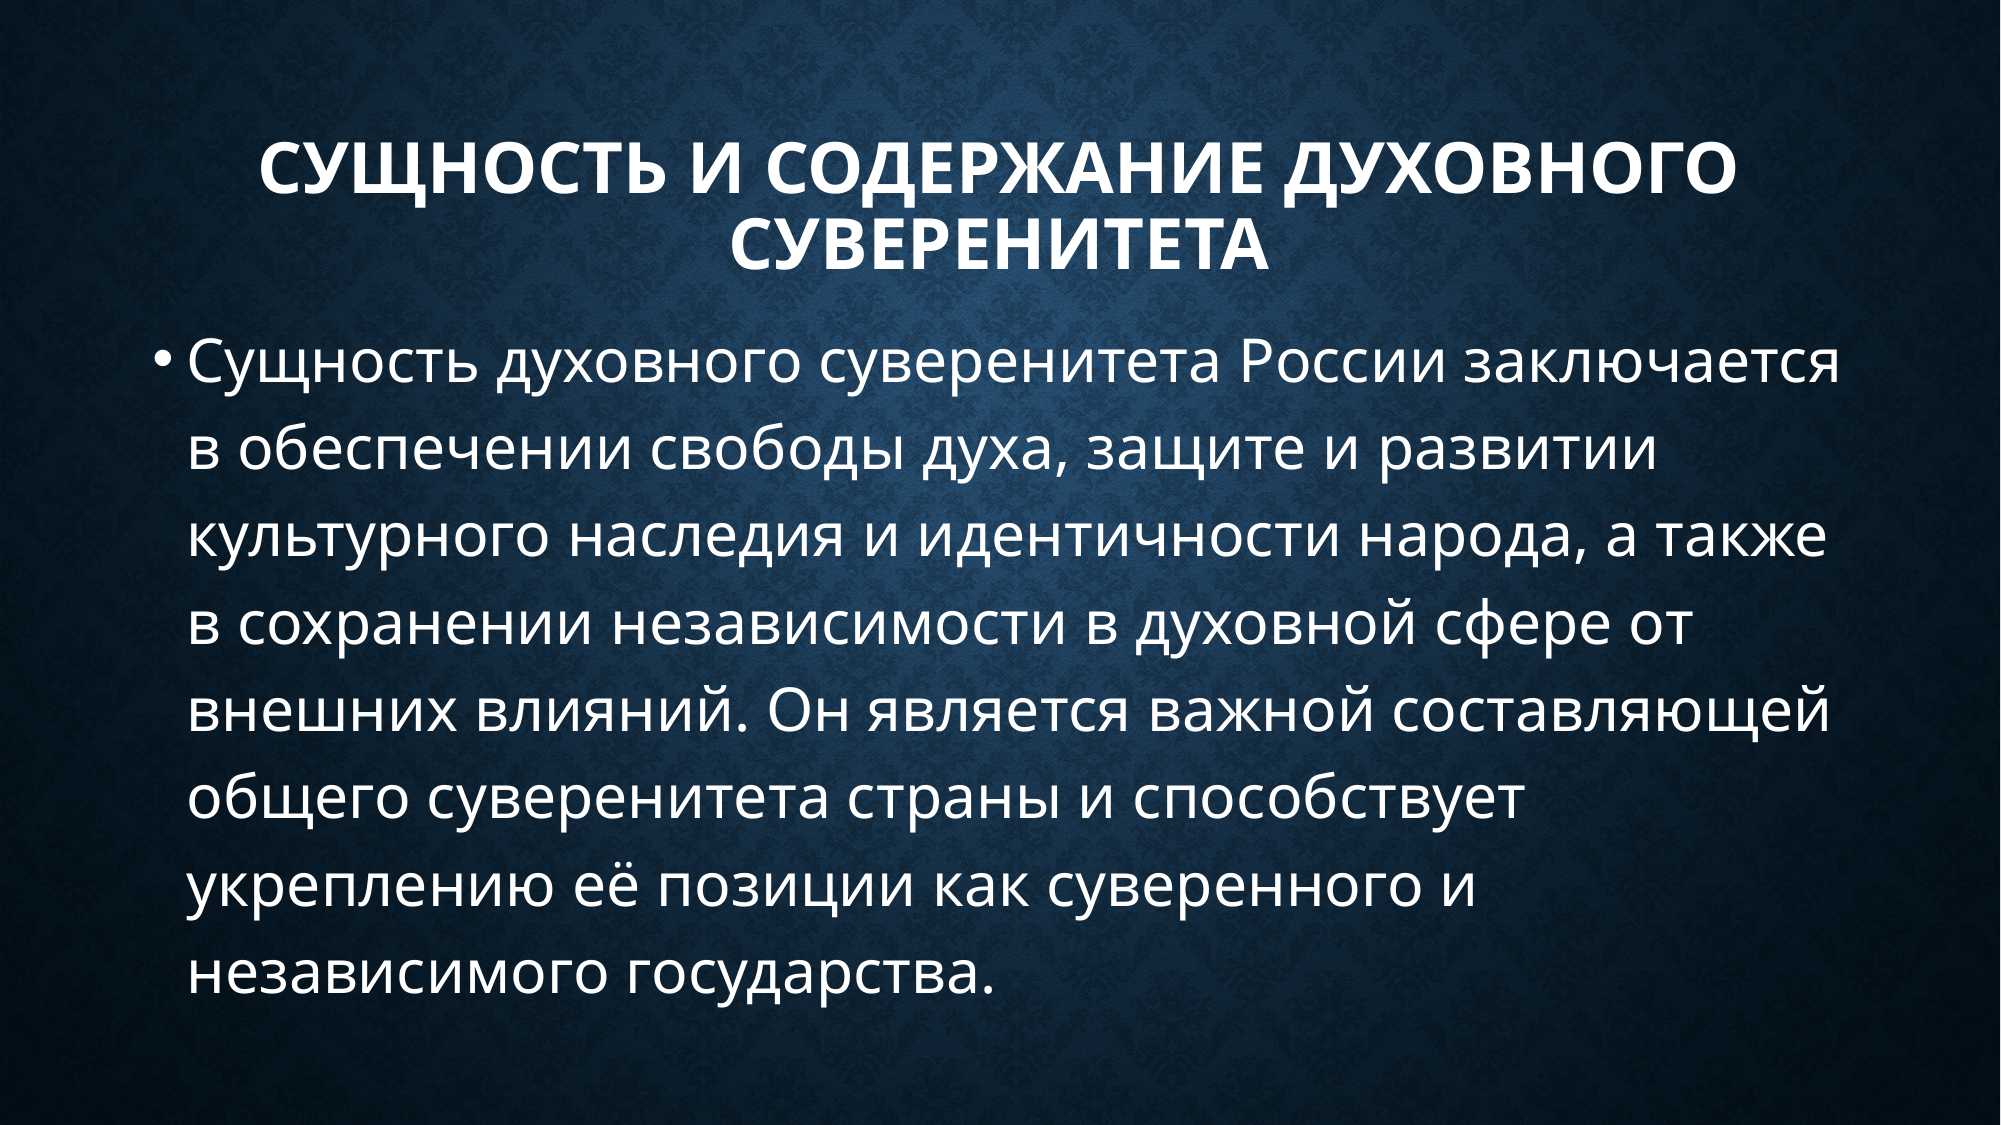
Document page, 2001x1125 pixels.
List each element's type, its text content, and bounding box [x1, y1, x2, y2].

list Сущность духовного суверенитета России заключается в обеспечении свободы духа, защите и развитии культурного наследия и идентичности народа, а также в сохранении независимости в духовной сфере от внешних влияний. Он является важной составляющей общего суверенитета страны и способствует укреплению её позиции как суверенного и независимого государства. [137, 299, 1879, 1014]
title Сущность и содержание духовного суверенитета [149, 99, 1849, 299]
